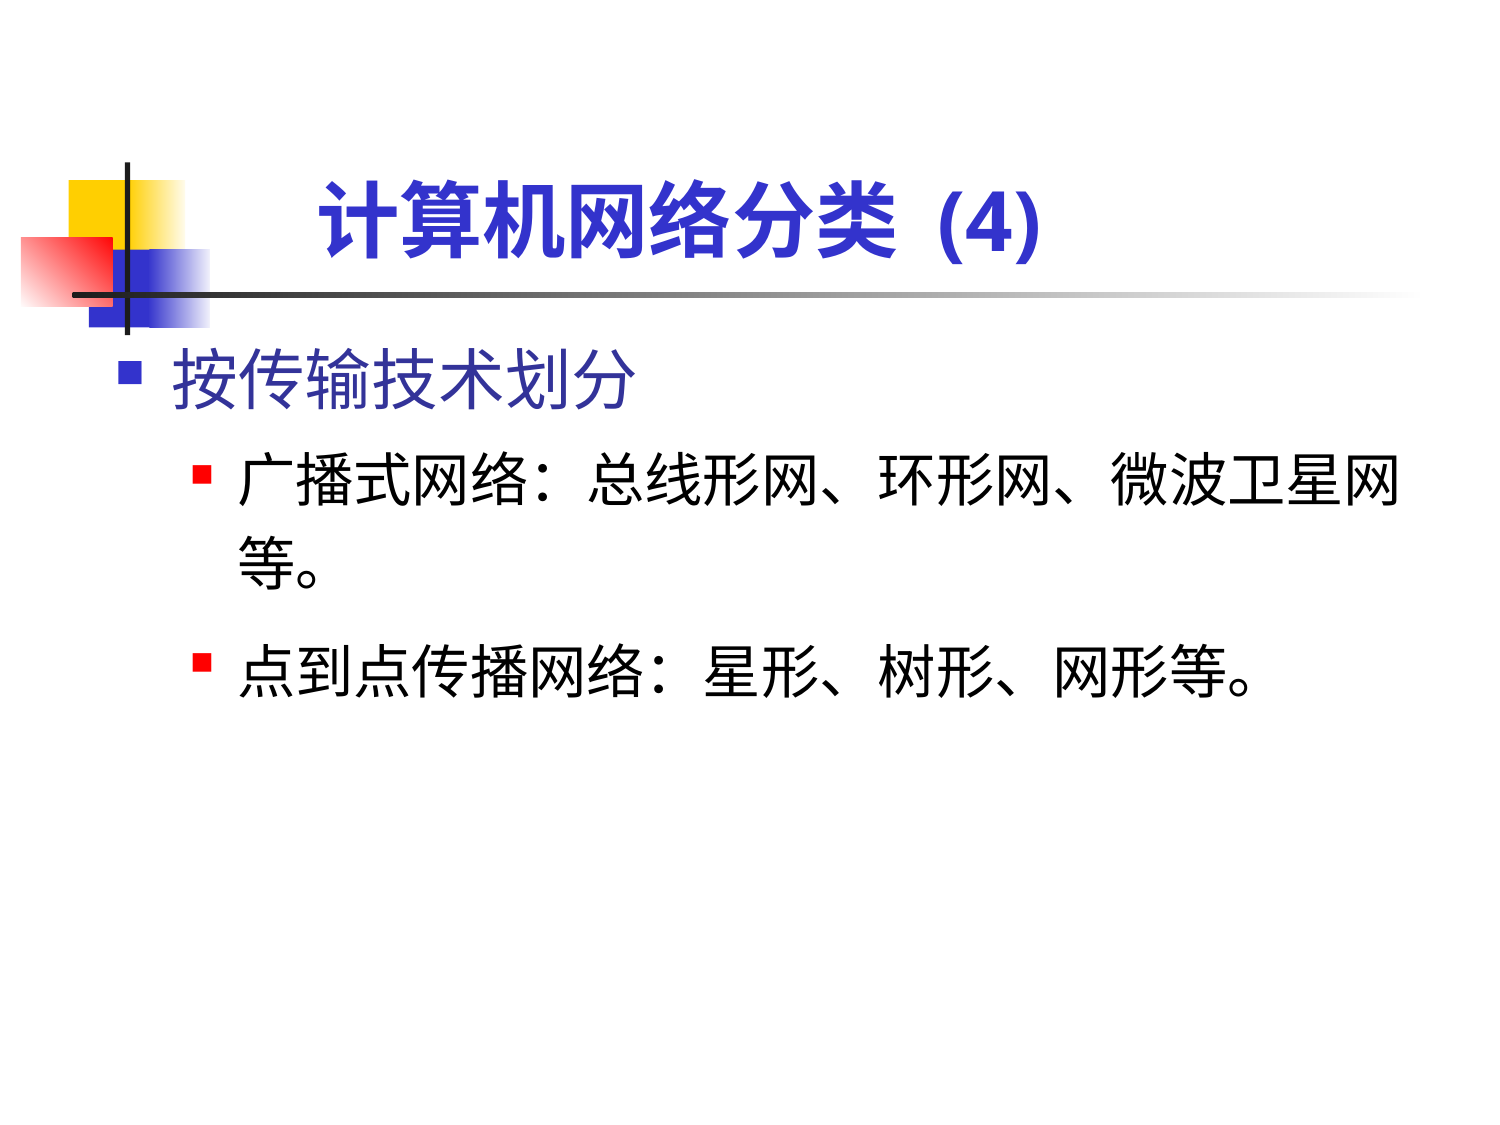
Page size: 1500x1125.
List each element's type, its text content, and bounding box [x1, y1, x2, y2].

list 按传输技术划分 广播式网络：总线形网、环形网、微波卫星网等。 点到点传播网络：星形、树形、网形等。 [100, 314, 1451, 1125]
text_box 计算机网络分类 (4) [253, 160, 1104, 276]
